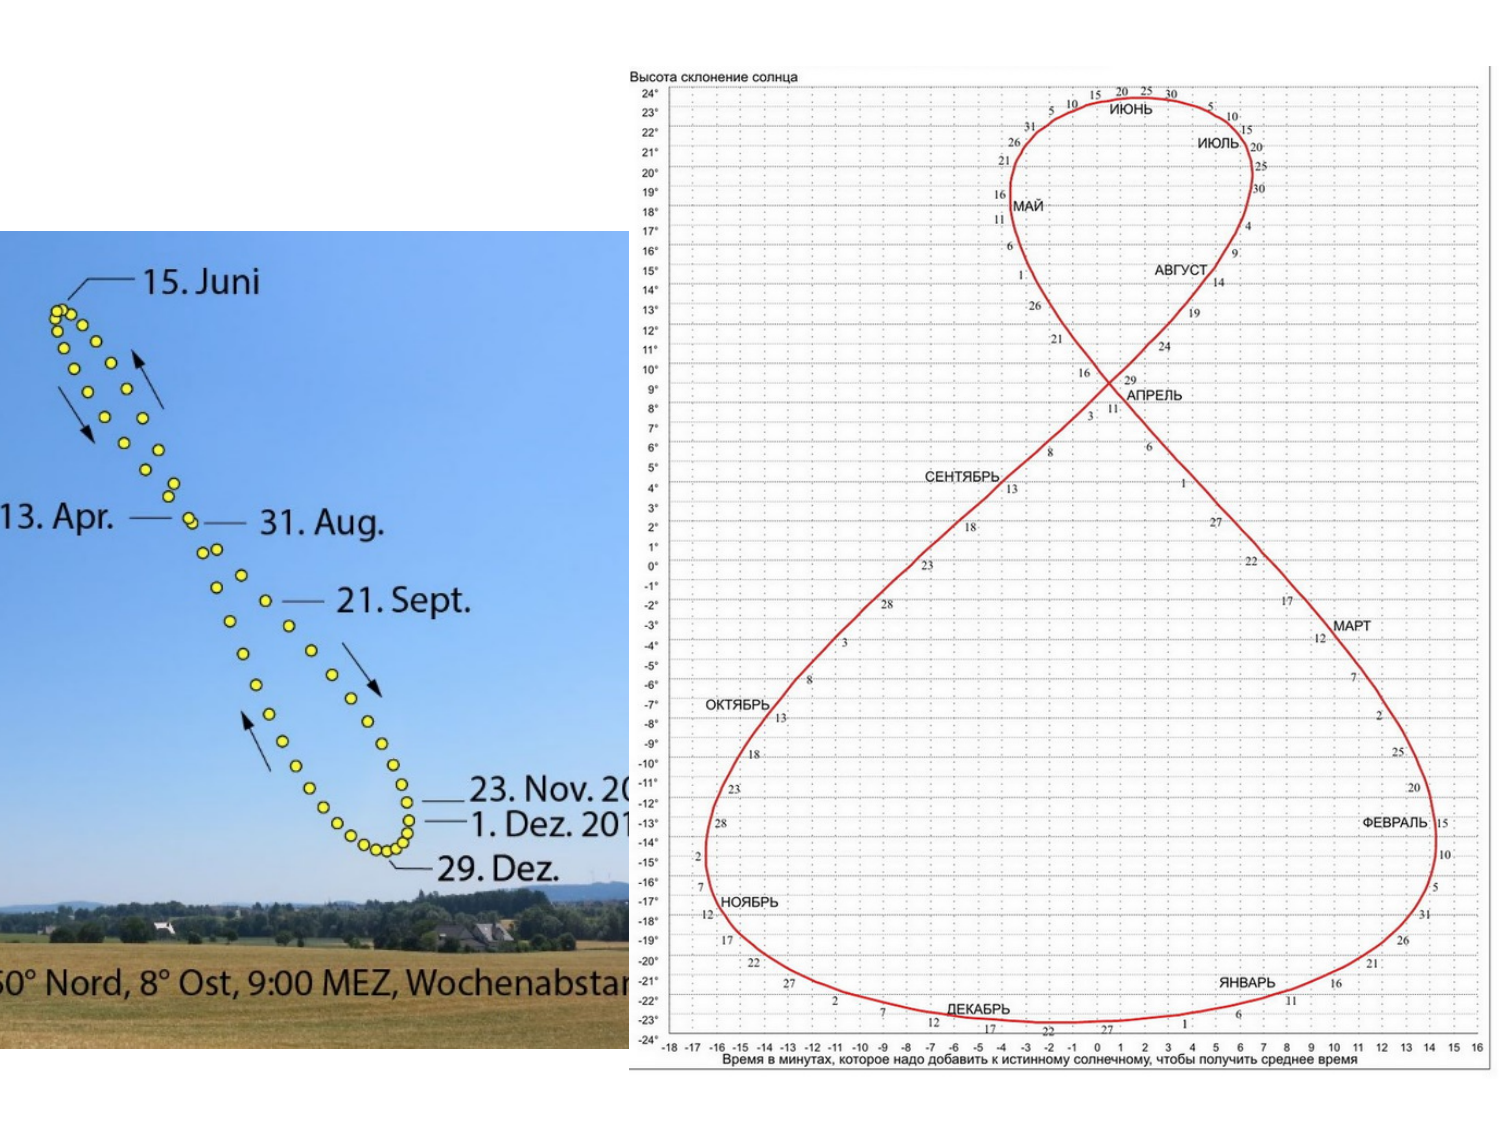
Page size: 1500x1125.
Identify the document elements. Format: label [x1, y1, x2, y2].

picture [629, 66, 1500, 1079]
list [0, 231, 629, 1049]
